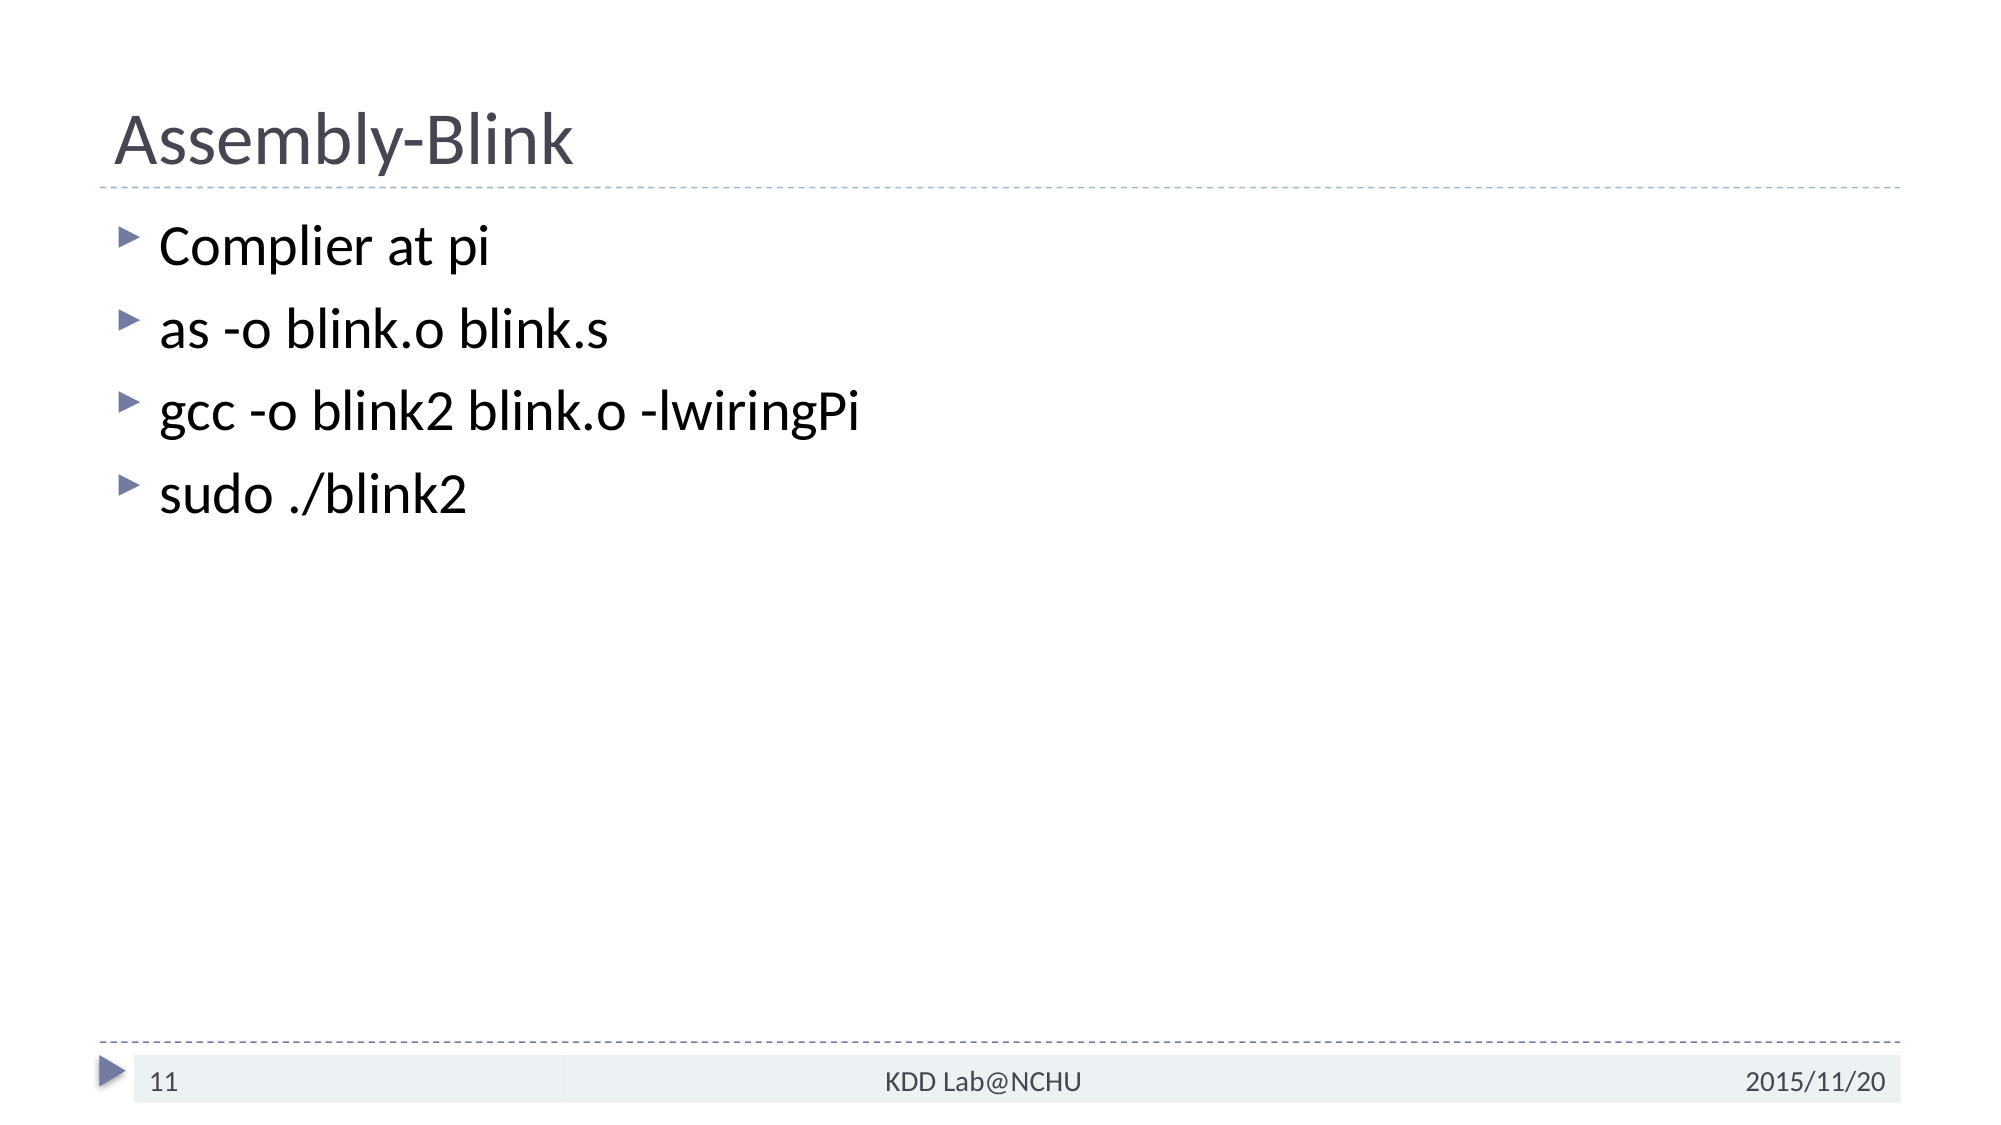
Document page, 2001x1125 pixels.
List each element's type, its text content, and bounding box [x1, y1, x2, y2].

list Complier at pi as -o blink.o blink.s gcc -o blink2 blink.o -lwiringPi sudo ./blink2 [99, 200, 1900, 1010]
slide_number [1401, 1055, 1901, 1103]
slide_number 11 [133, 1055, 568, 1103]
title Assembly-Blink [99, 24, 1900, 188]
footer KDD Lab@NCHU [568, 1055, 1401, 1103]
